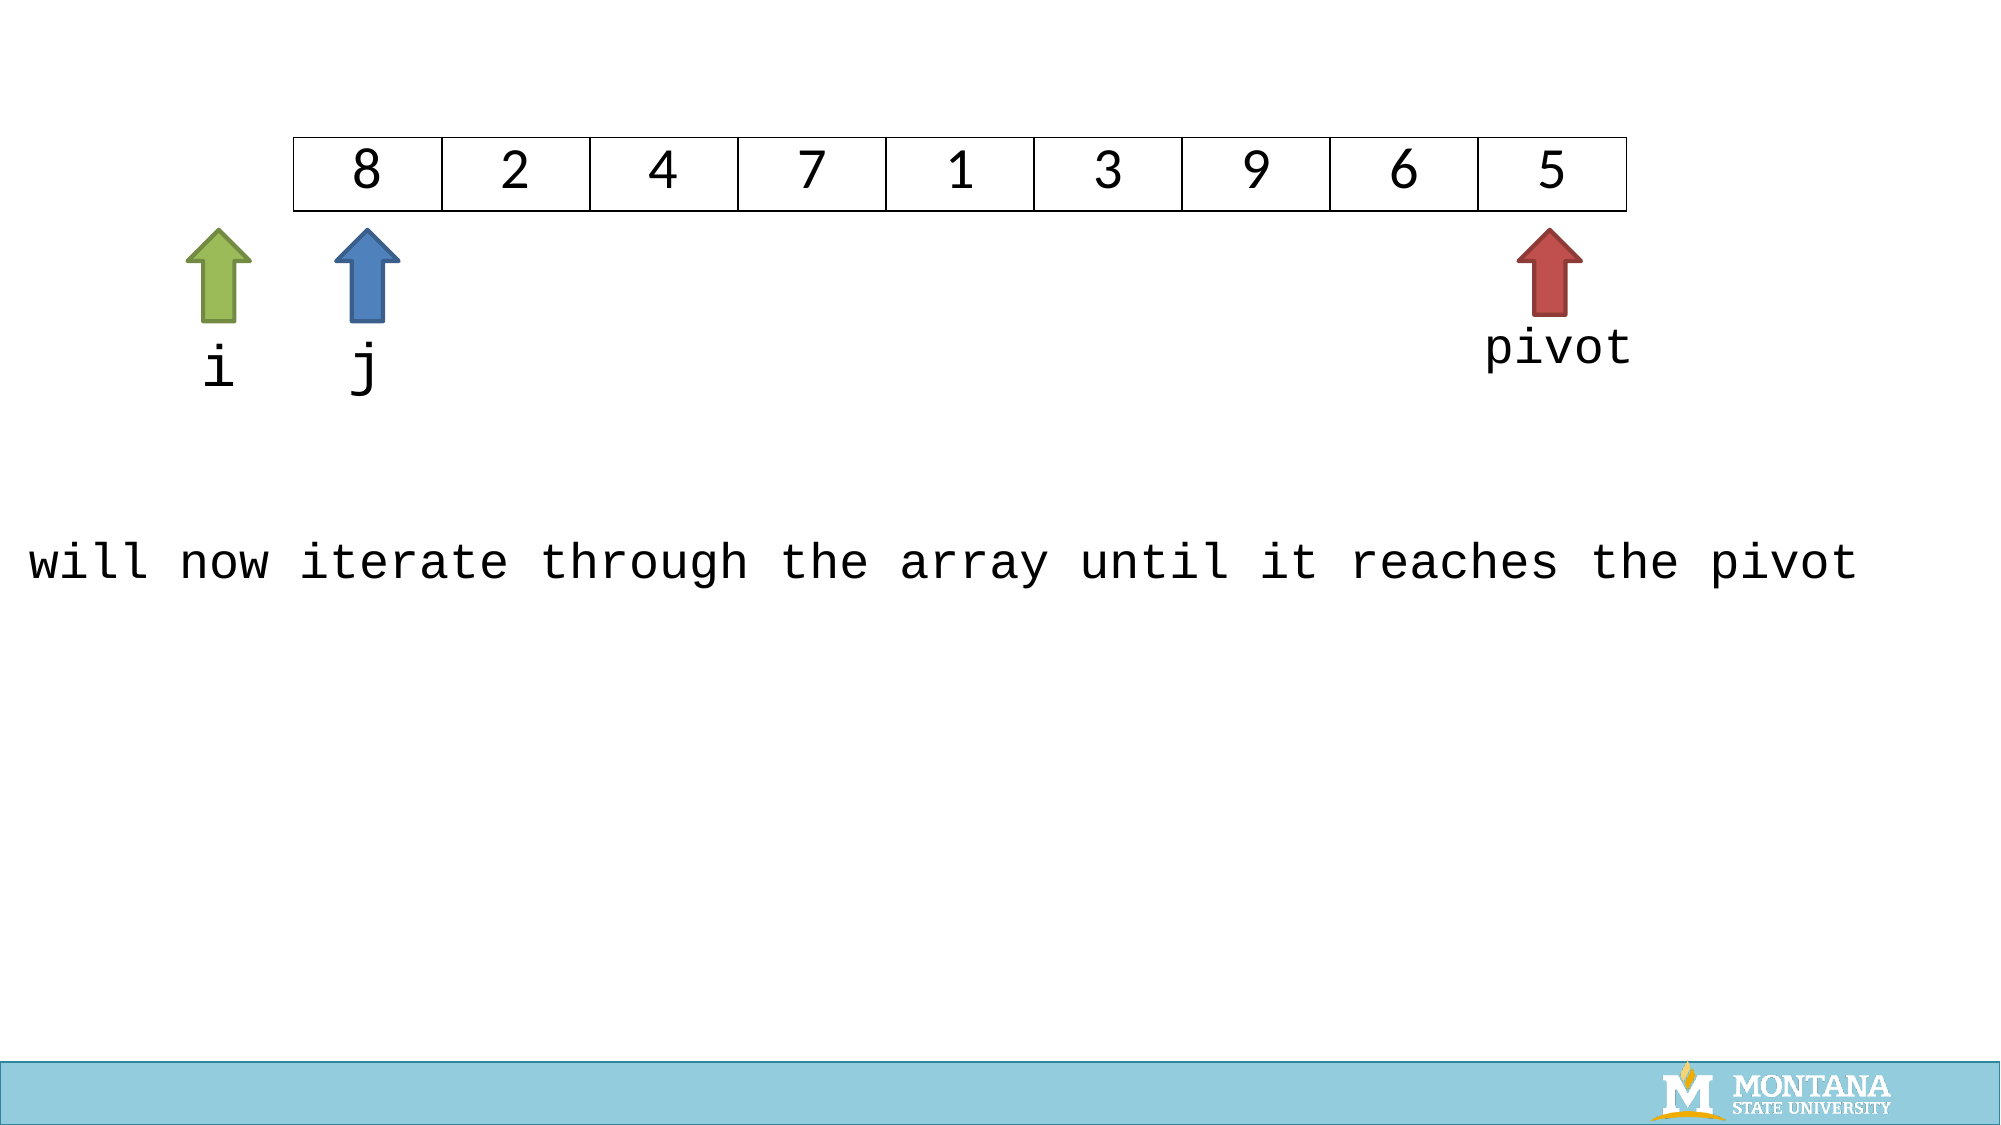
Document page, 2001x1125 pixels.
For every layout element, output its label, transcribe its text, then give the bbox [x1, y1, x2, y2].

table_header 6 [1331, 138, 1477, 210]
text_box [185, 227, 252, 321]
table_header 5 [1479, 138, 1626, 210]
table_header 3 [1035, 138, 1181, 210]
table_header 4 [591, 138, 737, 210]
text_box [1516, 227, 1583, 306]
text_box pivot [1469, 306, 1649, 382]
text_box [0, 1060, 1647, 1125]
table_header 2 [443, 138, 589, 210]
table_header 9 [1183, 138, 1329, 210]
table_header 7 [739, 138, 885, 210]
table_header 1 [887, 138, 1033, 210]
picture [1649, 1060, 1892, 1122]
text_box j will now iterate through the array until it reaches the pivot [0, 520, 1874, 596]
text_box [1892, 1060, 2000, 1125]
text_box i [186, 321, 252, 406]
text_box j [333, 318, 399, 404]
table_header 8 [294, 138, 441, 210]
text_box [334, 227, 401, 318]
